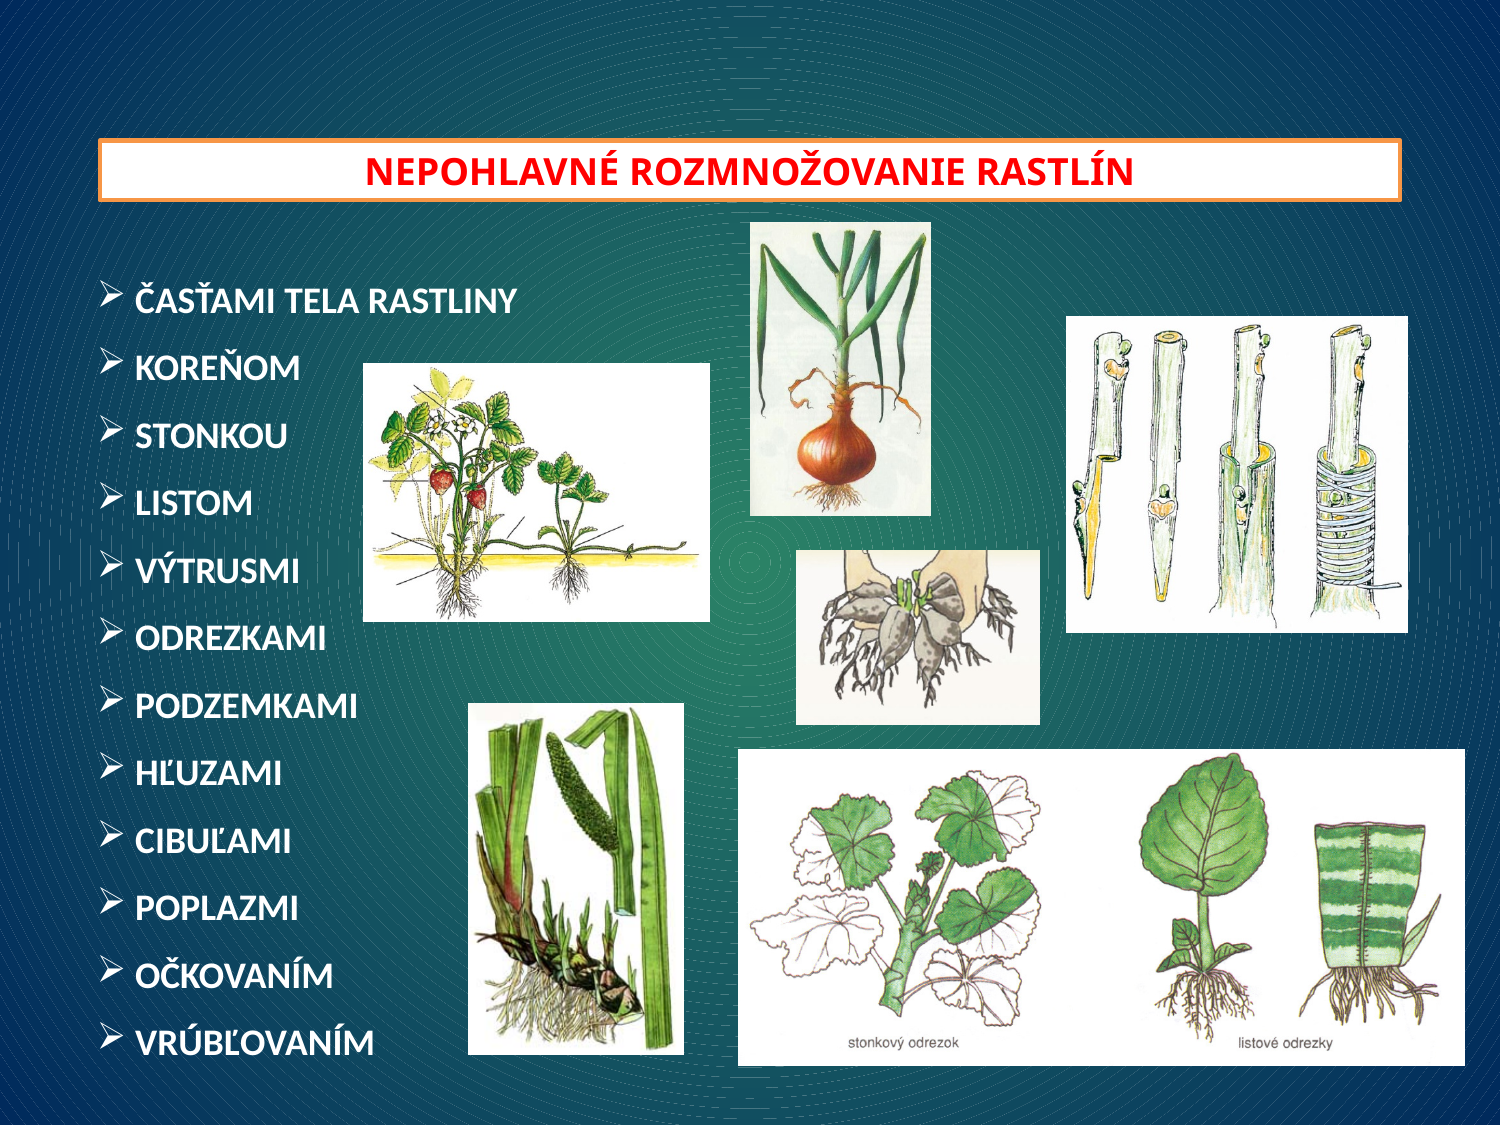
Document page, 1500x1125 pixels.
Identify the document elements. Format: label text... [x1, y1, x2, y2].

picture [738, 749, 1465, 1066]
picture [362, 362, 710, 622]
picture [1066, 316, 1408, 633]
picture [468, 702, 684, 1055]
text_box časťami tela rastliny koreňom stonkou listom výtrusmi odrezkami podzemkami hľuzami cibuľami poplazmi očkovaním vrúbľovaním [82, 246, 1125, 1071]
picture [749, 222, 931, 516]
text_box Nepohlavné Rozmnožovanie rastlín [98, 138, 1402, 202]
picture [796, 550, 1040, 726]
